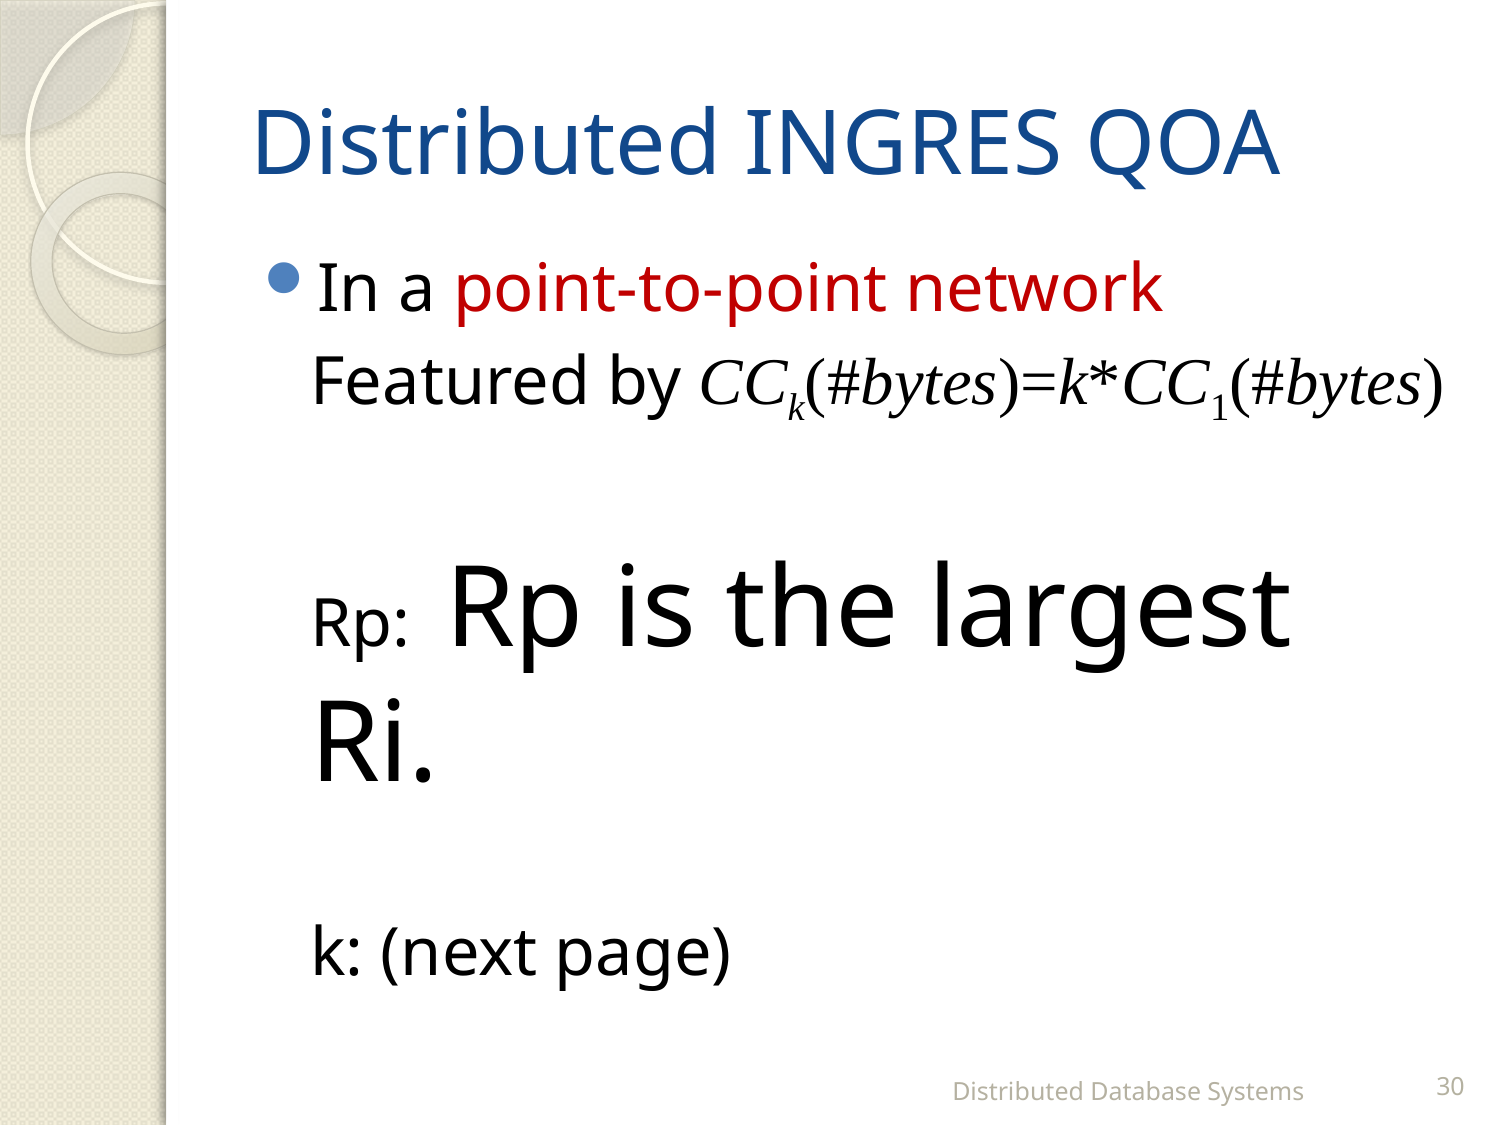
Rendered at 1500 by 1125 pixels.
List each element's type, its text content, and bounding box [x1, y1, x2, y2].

slide_number 30 [1413, 1034, 1488, 1113]
list In a point-to-point network Featured by CCk(#bytes)=k*CC1(#bytes) Rp: Rp is the largest Ri. k: (next page) [235, 237, 1466, 1025]
footer Distributed Database Systems [937, 1034, 1413, 1113]
title Distributed INGRES QOA [235, 45, 1466, 233]
